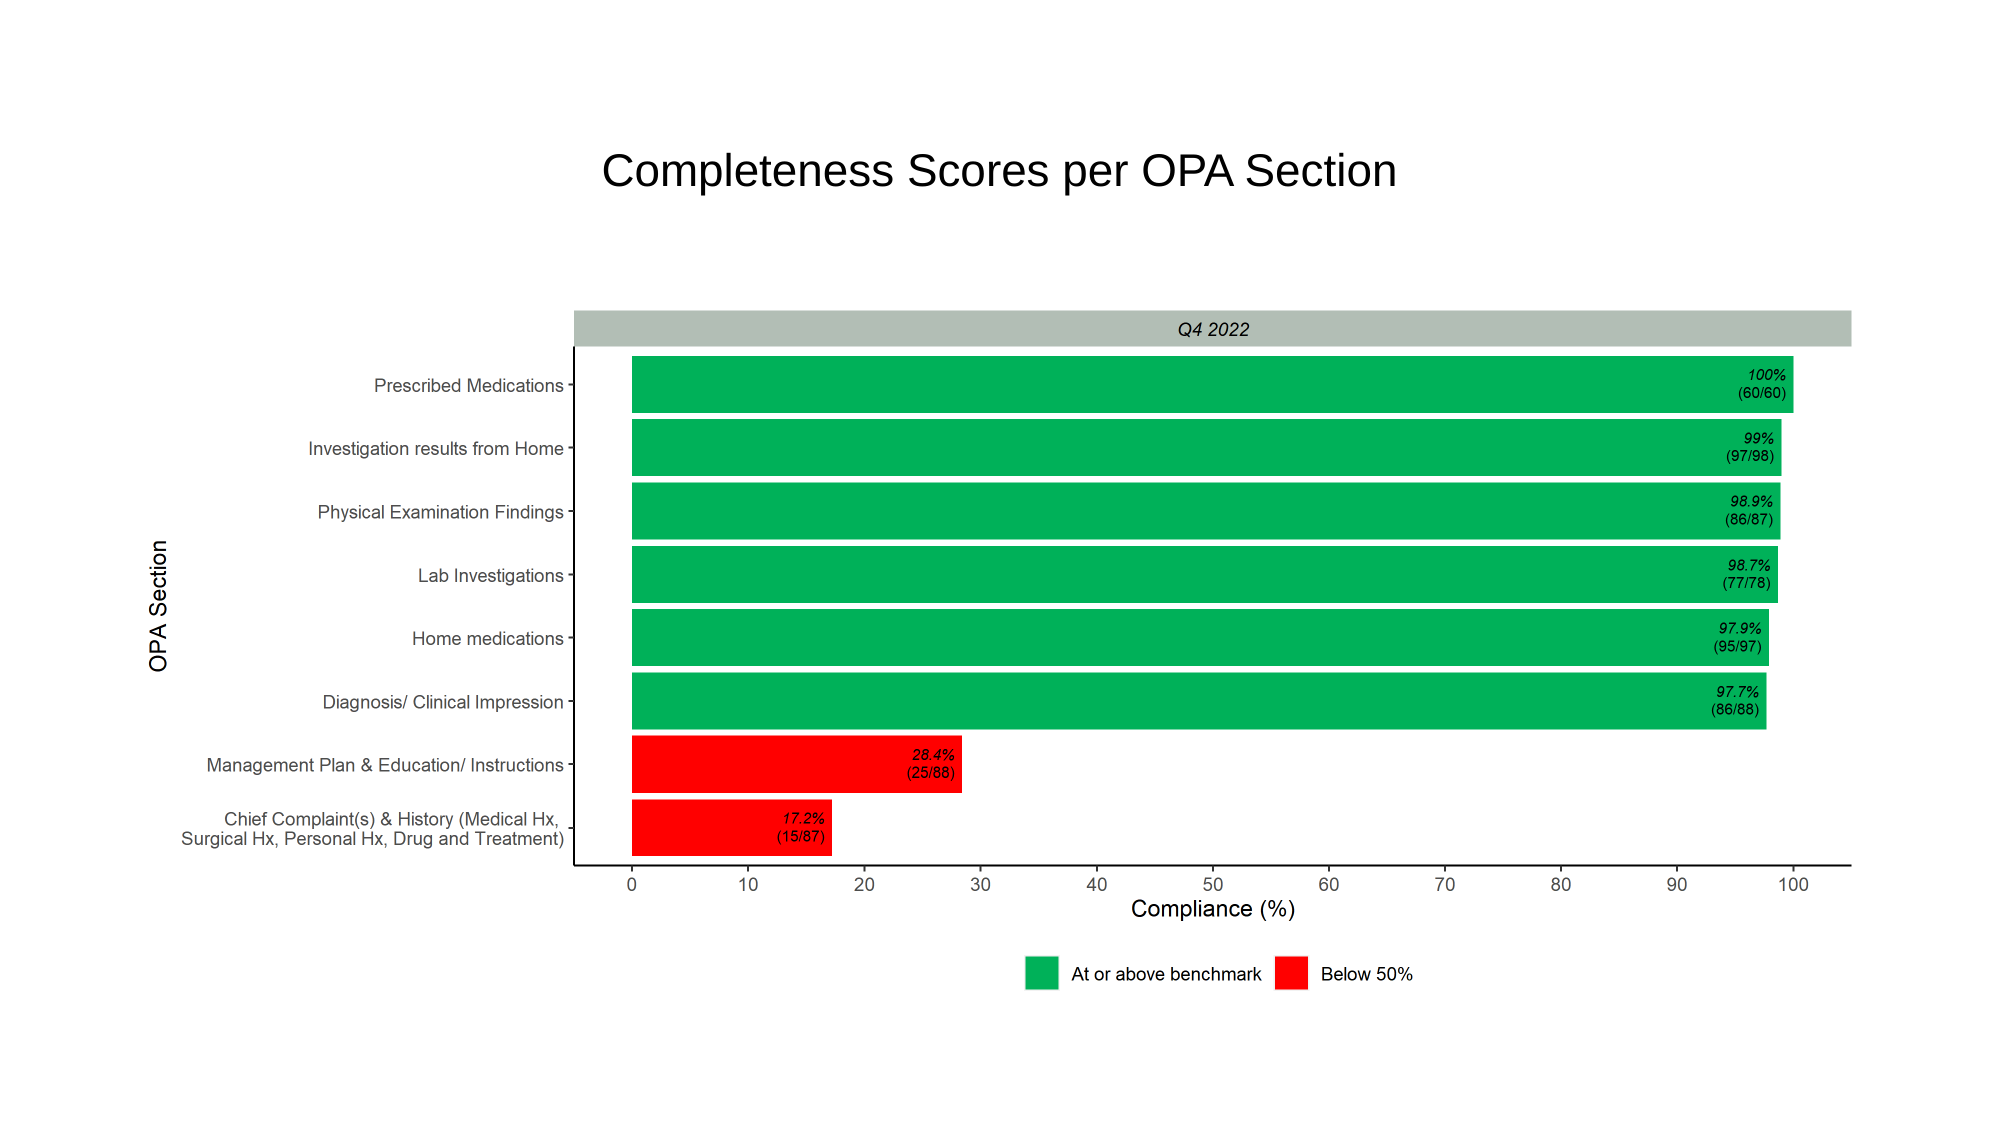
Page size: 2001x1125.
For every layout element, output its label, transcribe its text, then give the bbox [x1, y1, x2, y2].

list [137, 299, 1863, 1014]
title Completeness Scores per OPA Section [137, 59, 1863, 278]
